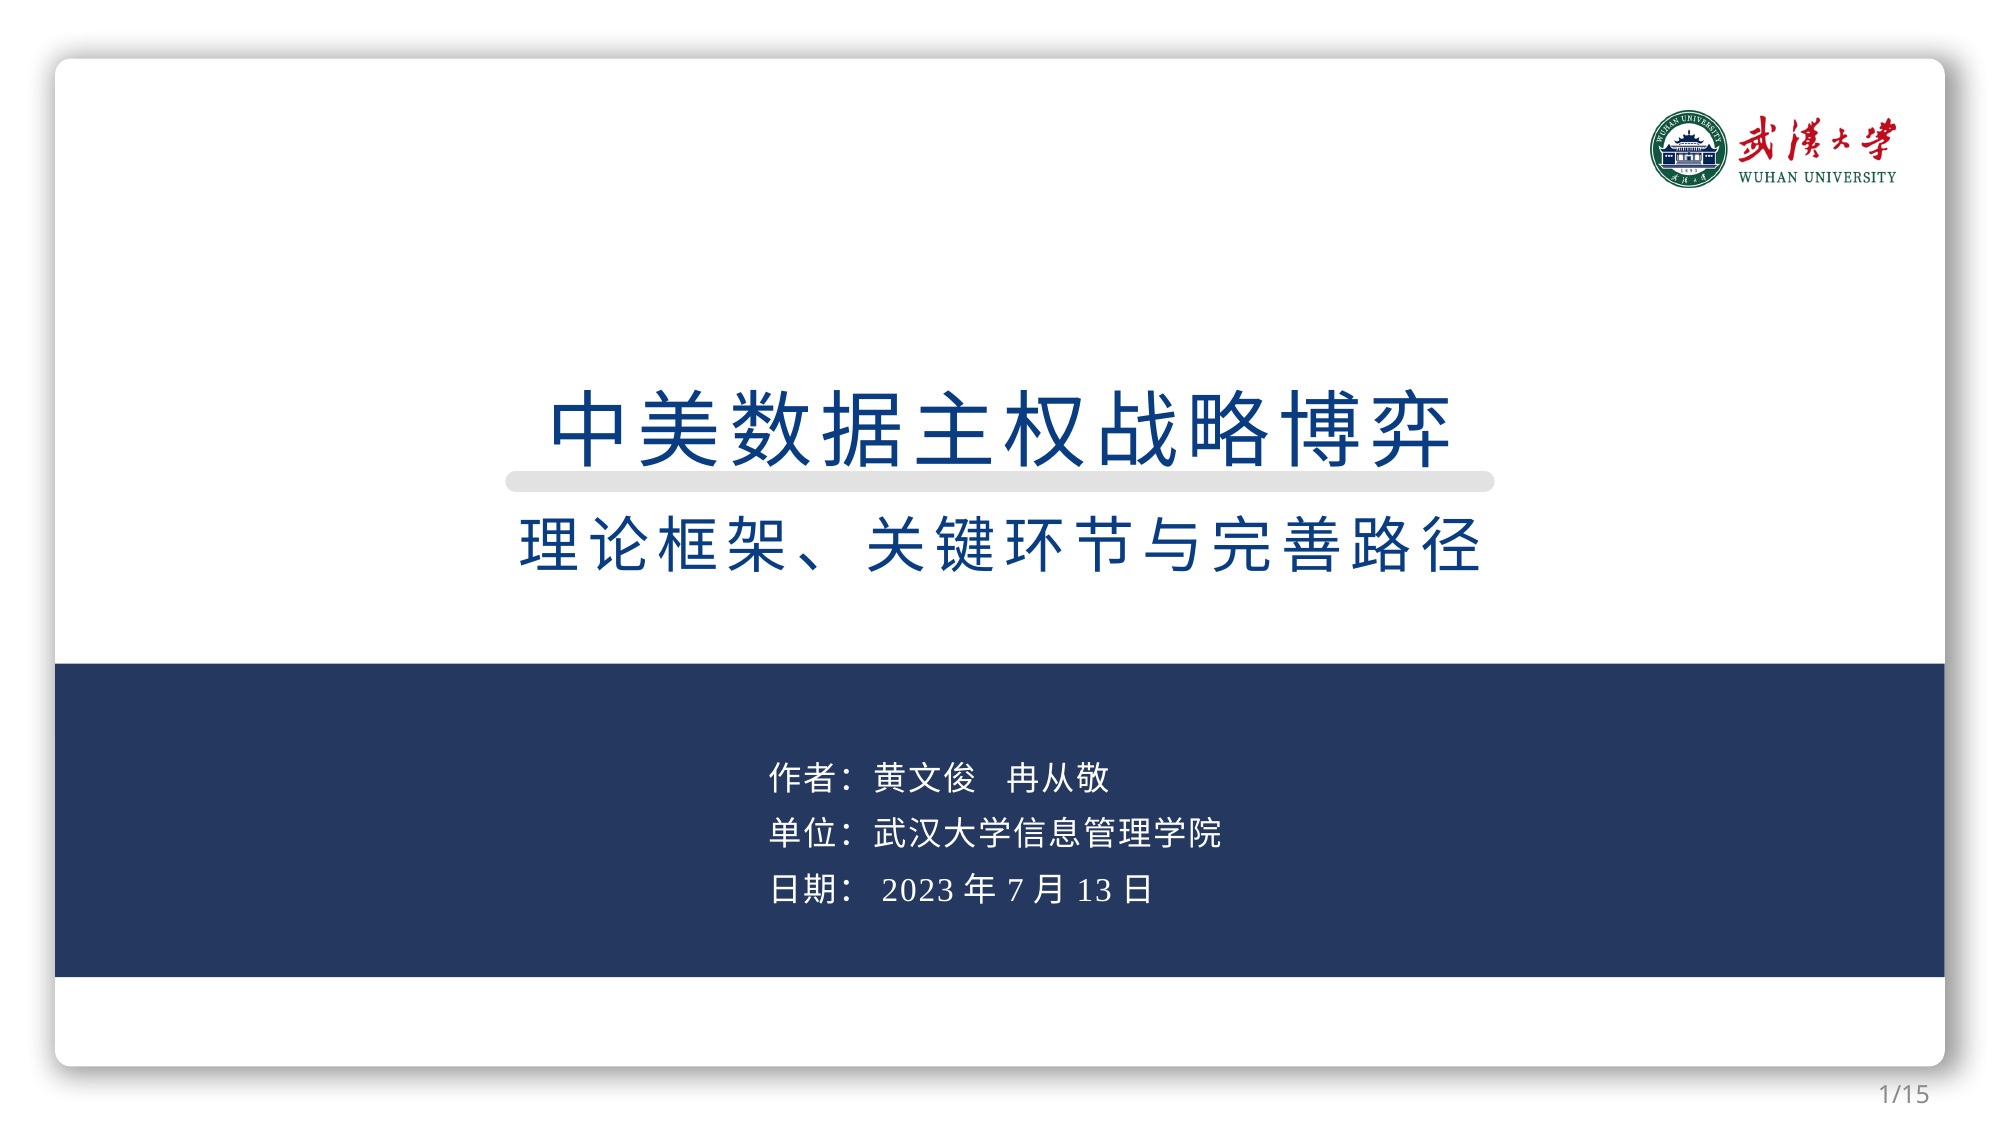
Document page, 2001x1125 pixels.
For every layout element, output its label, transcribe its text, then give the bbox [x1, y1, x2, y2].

text_box [53, 57, 1946, 1068]
slide_number 1/15 [1494, 1065, 1945, 1125]
text_box 作者：黄文俊 冉从敬 单位：武汉大学信息管理学院 日期：2023年7月13日 [768, 741, 1232, 908]
text_box [55, 663, 1945, 978]
picture [1649, 110, 1896, 188]
text_box 中美数据主权战略博弈 理论框架、关键环节与完善路径 [479, 337, 1521, 580]
